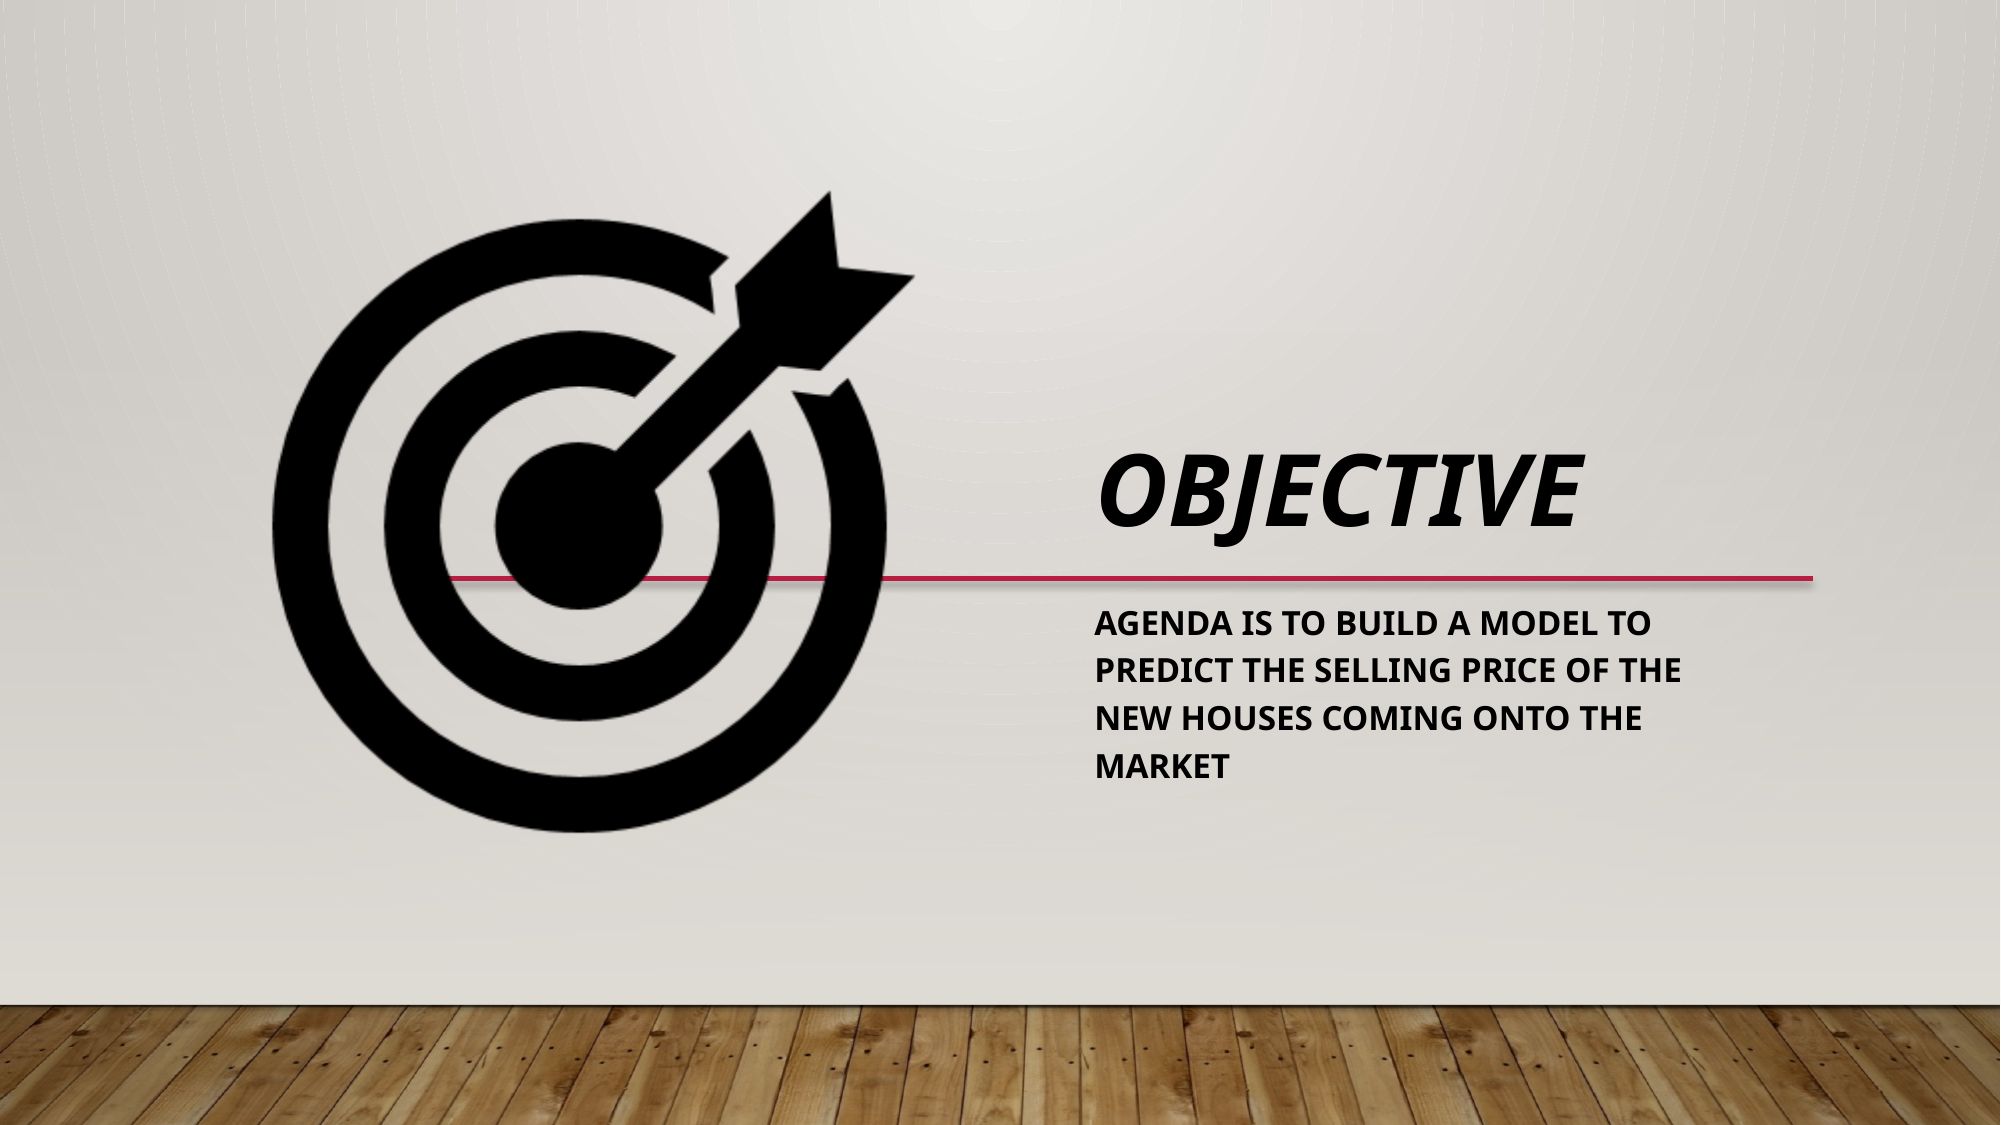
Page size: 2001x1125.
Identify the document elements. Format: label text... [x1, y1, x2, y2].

picture [209, 131, 976, 898]
subtitle AGENDA is to build a model to predict the selling price of the new houses coming onto the market [1079, 578, 1763, 843]
picture [0, 1005, 2000, 1125]
title OBJECTIVE [1080, 158, 1762, 549]
